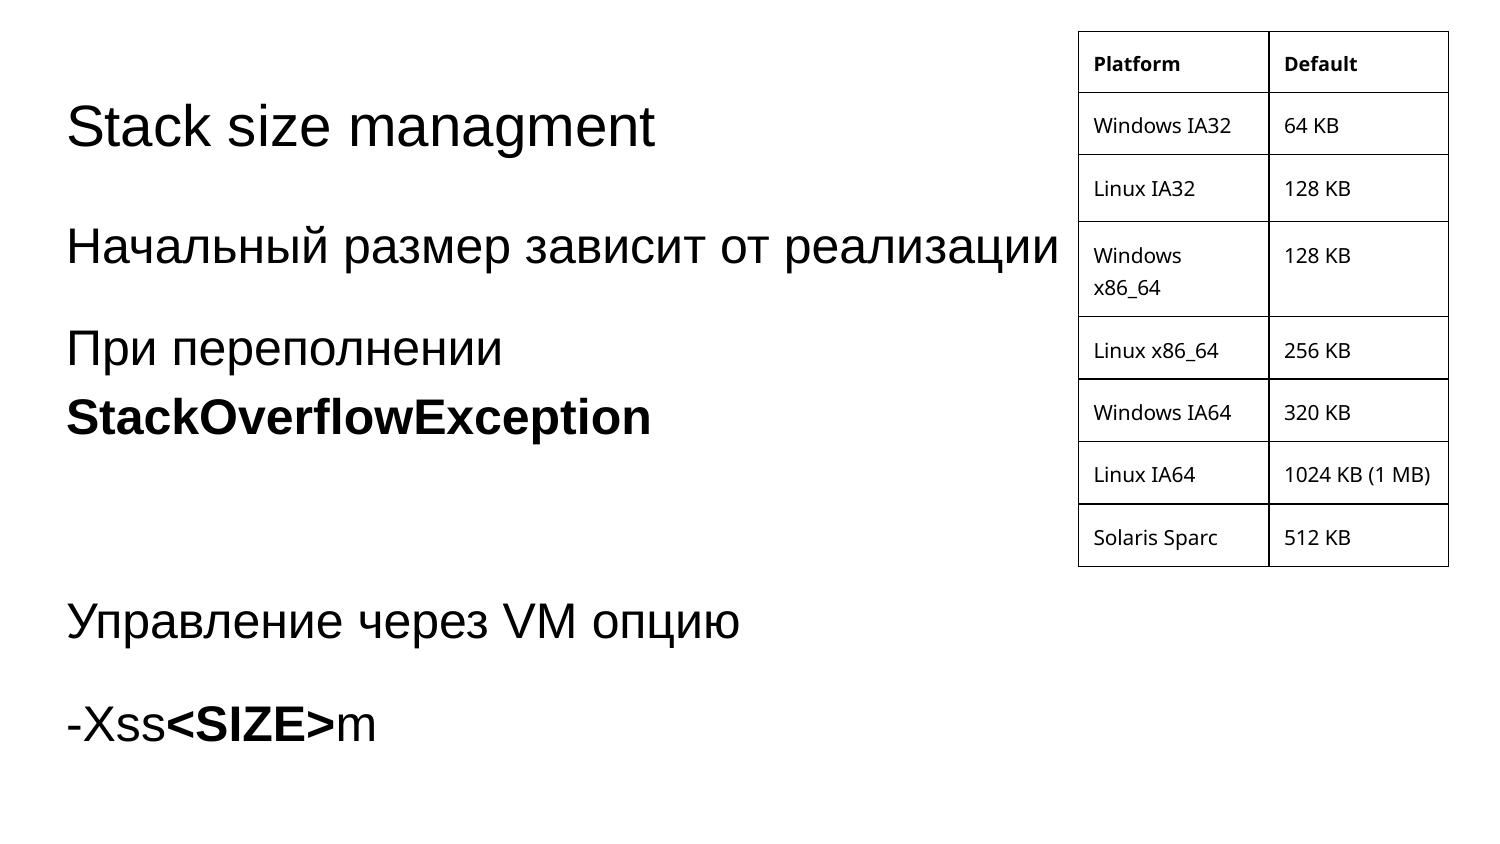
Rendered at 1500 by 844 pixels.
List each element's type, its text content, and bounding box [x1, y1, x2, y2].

table_cell Windows x86_64 [1079, 222, 1268, 316]
table_cell 320 KB [1270, 380, 1448, 441]
table_header Default [1270, 32, 1448, 92]
table_cell 128 KB [1270, 222, 1448, 316]
table_cell 256 KB [1270, 317, 1448, 378]
list Начальный размер зависит от реализации При переполнении StackOverflowException Управление через VM опцию -Xss<SIZE>m [51, 189, 1079, 750]
table_cell 1024 KB (1 MB) [1270, 442, 1448, 503]
table_cell 512 KB [1270, 505, 1448, 566]
table_cell Windows IA64 [1079, 380, 1268, 441]
table_cell Linux IA32 [1079, 155, 1268, 221]
table_header Platform [1079, 32, 1268, 92]
table_cell Linux x86_64 [1079, 317, 1268, 378]
table_cell Solaris Sparc [1079, 505, 1268, 566]
table_cell 64 KB [1270, 93, 1448, 154]
table_cell Linux IA64 [1079, 442, 1268, 503]
table_cell Windows IA32 [1079, 93, 1268, 154]
table_cell 128 KB [1270, 155, 1448, 221]
title Stack size managment [51, 72, 1078, 167]
